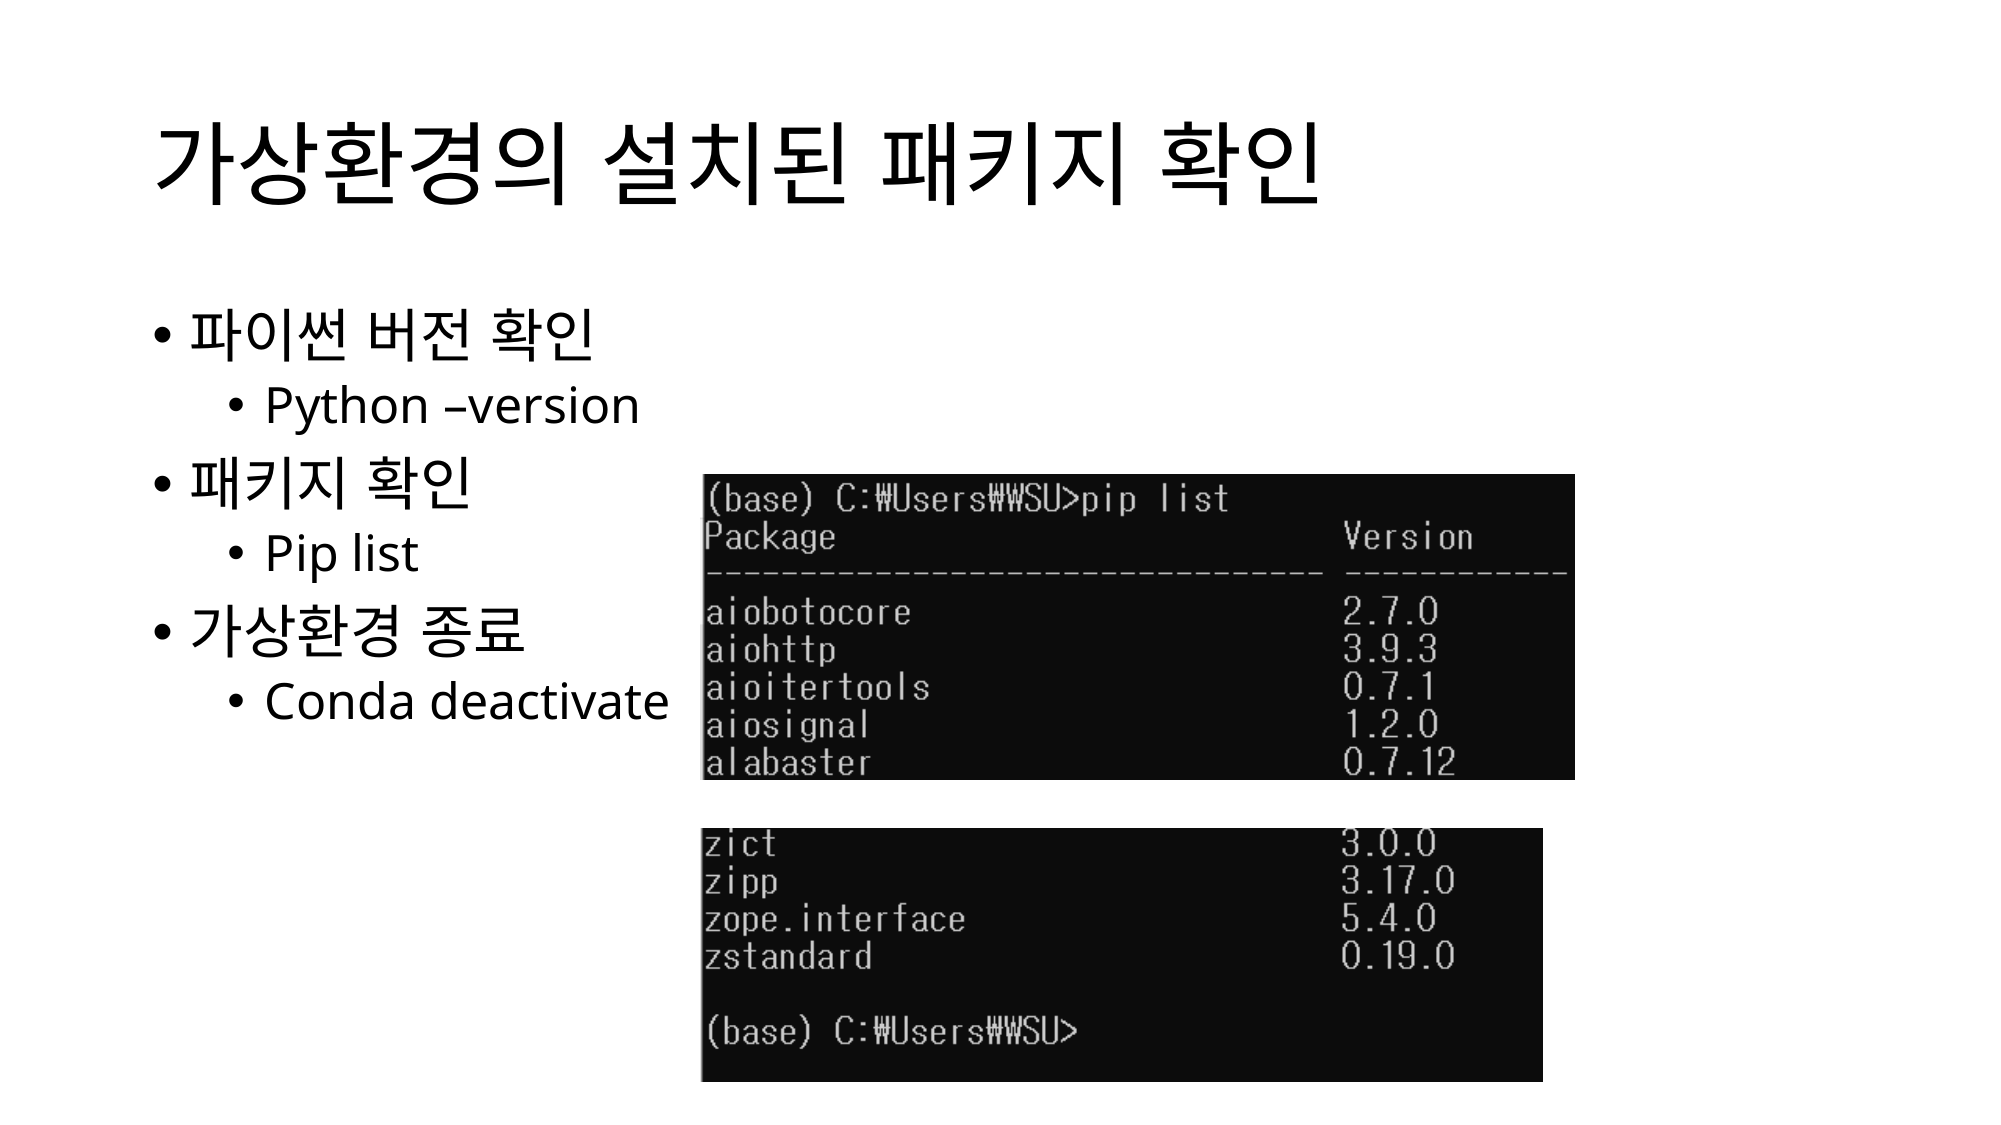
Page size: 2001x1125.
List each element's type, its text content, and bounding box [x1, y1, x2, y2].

picture [700, 828, 1543, 1082]
picture [700, 474, 1575, 780]
title 가상환경의 설치된 패키지 확인 [137, 59, 1863, 278]
list 파이썬 버전 확인 Python –version 패키지 확인 Pip list 가상환경 종료 Conda deactivate [137, 299, 1863, 1014]
